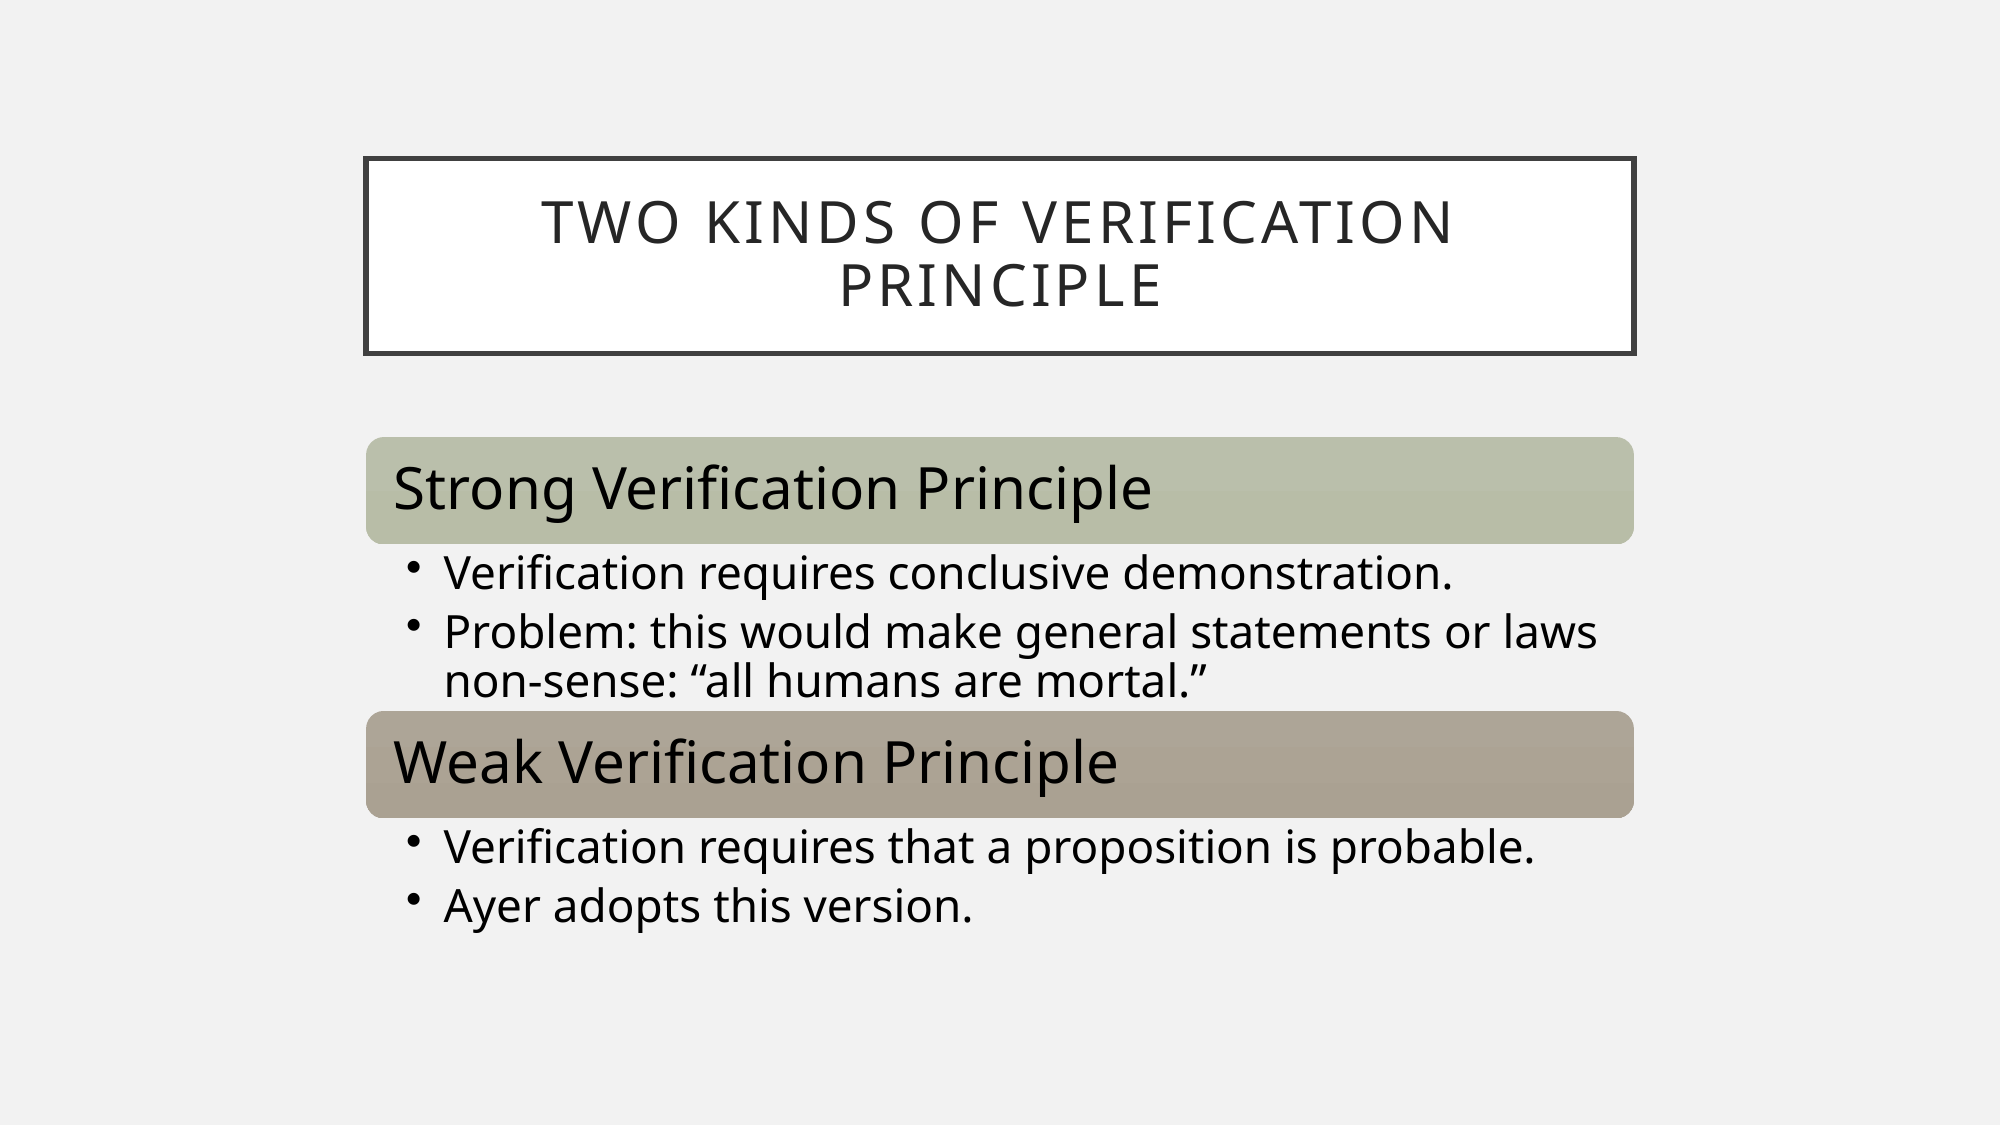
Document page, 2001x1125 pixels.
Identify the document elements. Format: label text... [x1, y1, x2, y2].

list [365, 432, 1634, 942]
title Two kinds of verification principle [363, 156, 1637, 356]
